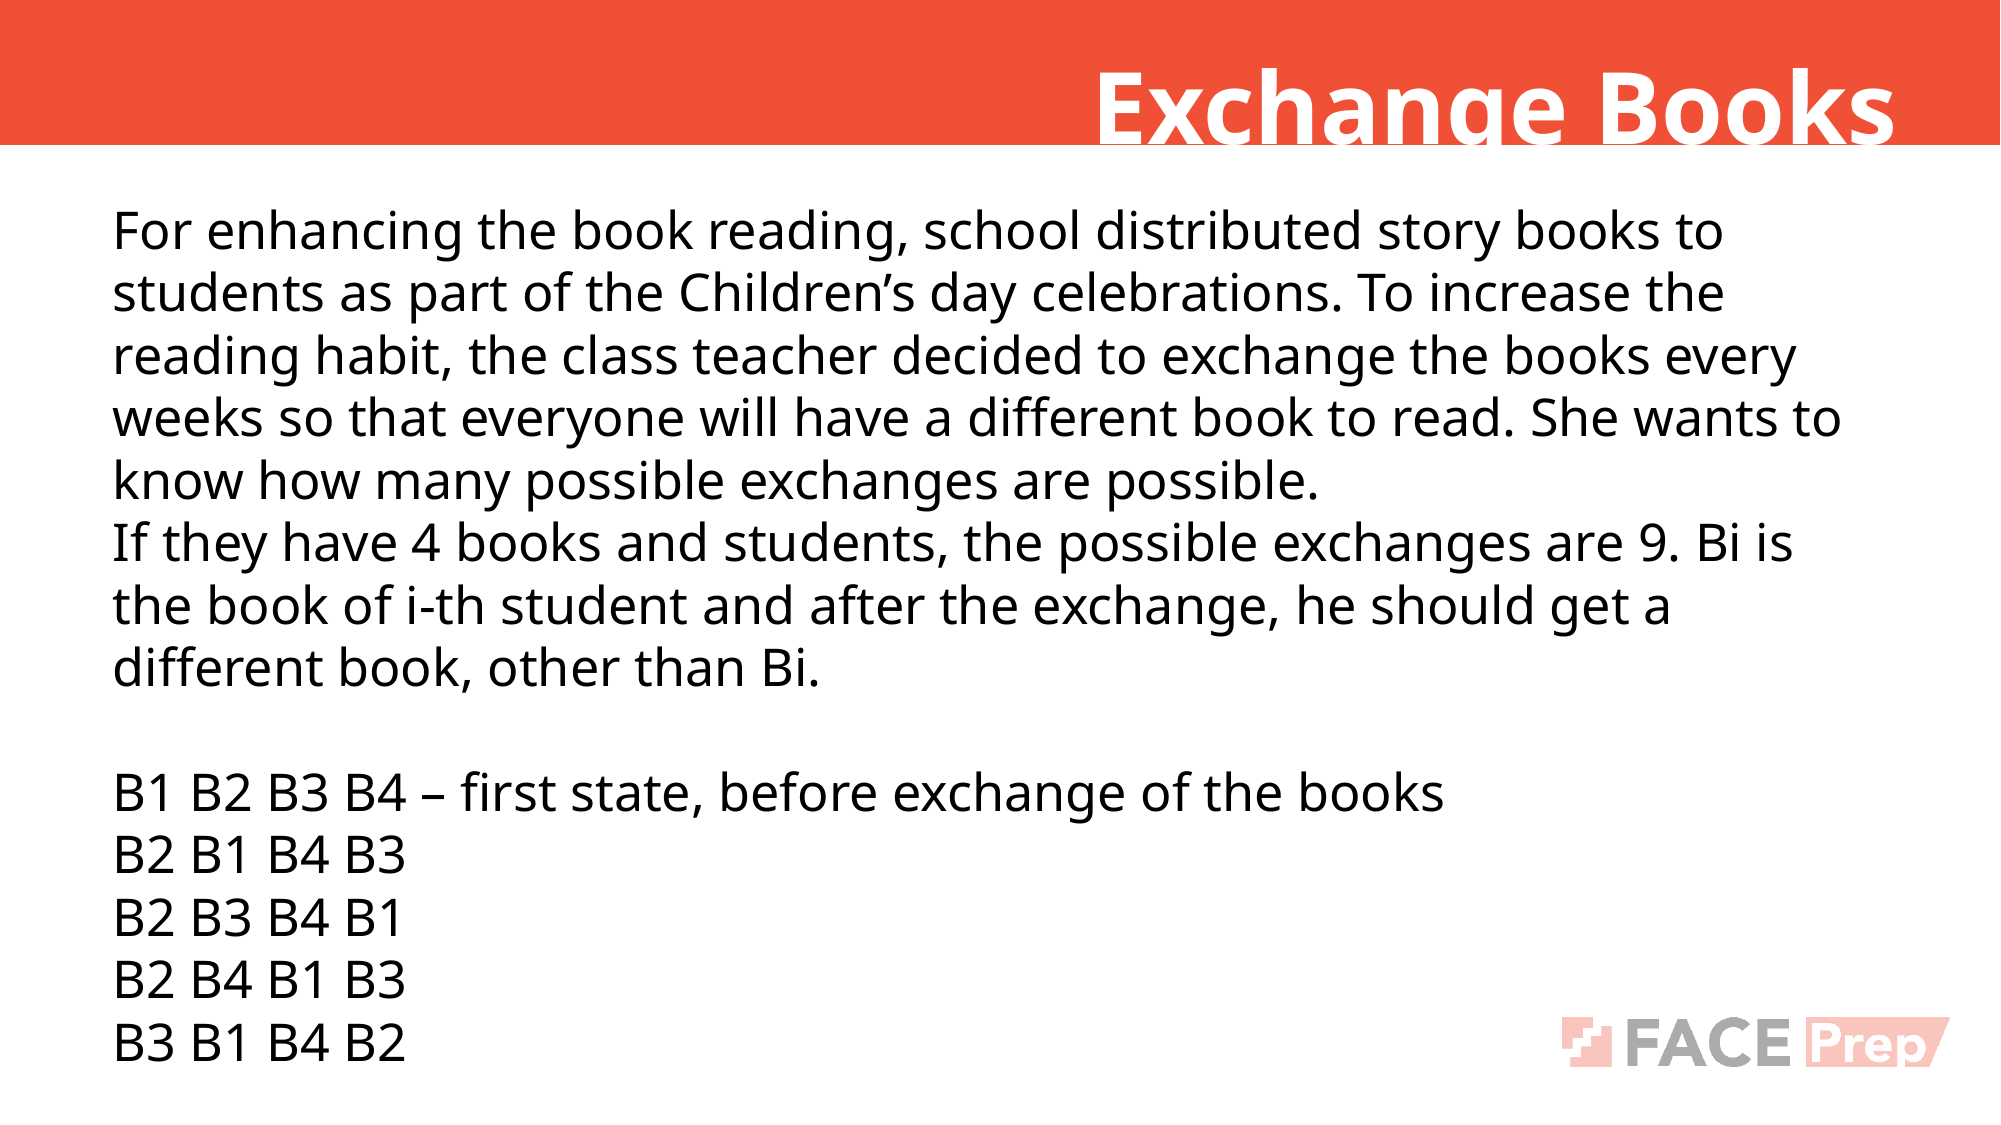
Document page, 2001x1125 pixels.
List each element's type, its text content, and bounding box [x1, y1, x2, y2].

text_box For enhancing the book reading, school distributed story books to students as part of the Children’s day celebrations. To increase the reading habit, the class teacher decided to exchange the books every weeks so that everyone will have a different book to read. She wants to know how many possible exchanges are possible. If they have 4 books and students, the possible exchanges are 9. Bi is the book of i-th student and after the exchange, he should get a different book, other than Bi. B1 B2 B3 B4 – first state, before exchange of the books B2 B1 B4 B3 B2 B3 B4 B1 B2 B4 B1 B3 B3 B1 B4 B2 [98, 189, 1895, 1080]
picture [1562, 1017, 1950, 1067]
text_box [0, 0, 2000, 146]
text_box Exchange Books [31, 37, 1914, 173]
